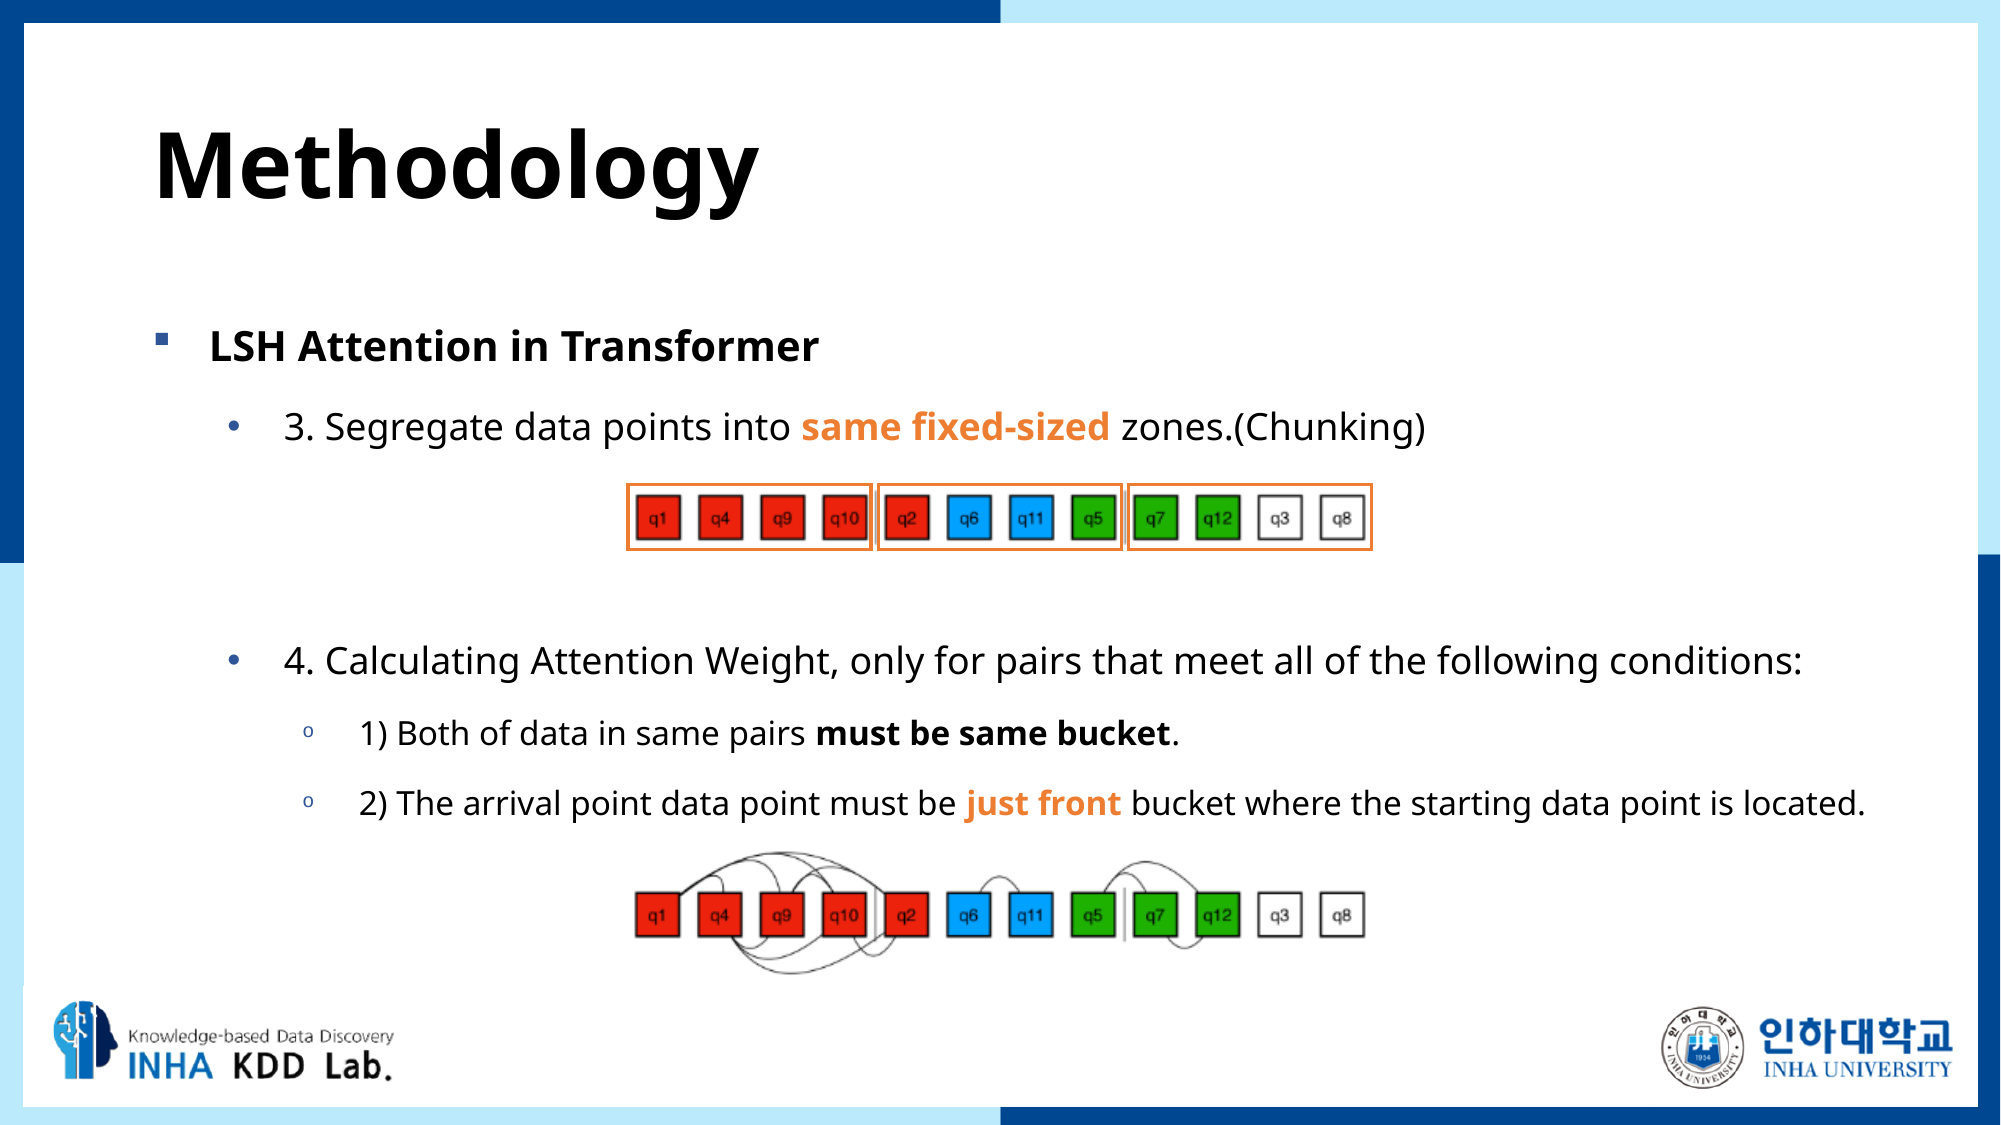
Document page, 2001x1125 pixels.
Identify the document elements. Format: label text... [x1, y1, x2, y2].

title Methodology [137, 59, 1863, 278]
text_box LSH Attention in Transformer 3. Segregate data points into same fixed-sized zones.(Chunking) 4. Calculating Attention Weight, only for pairs that meet all of the following conditions: 1) Both of data in same pairs must be same bucket. 2) The arrival point data point must be just front bucket where the starting data point is located. [137, 287, 1939, 1002]
picture [0, 0, 2001, 1125]
